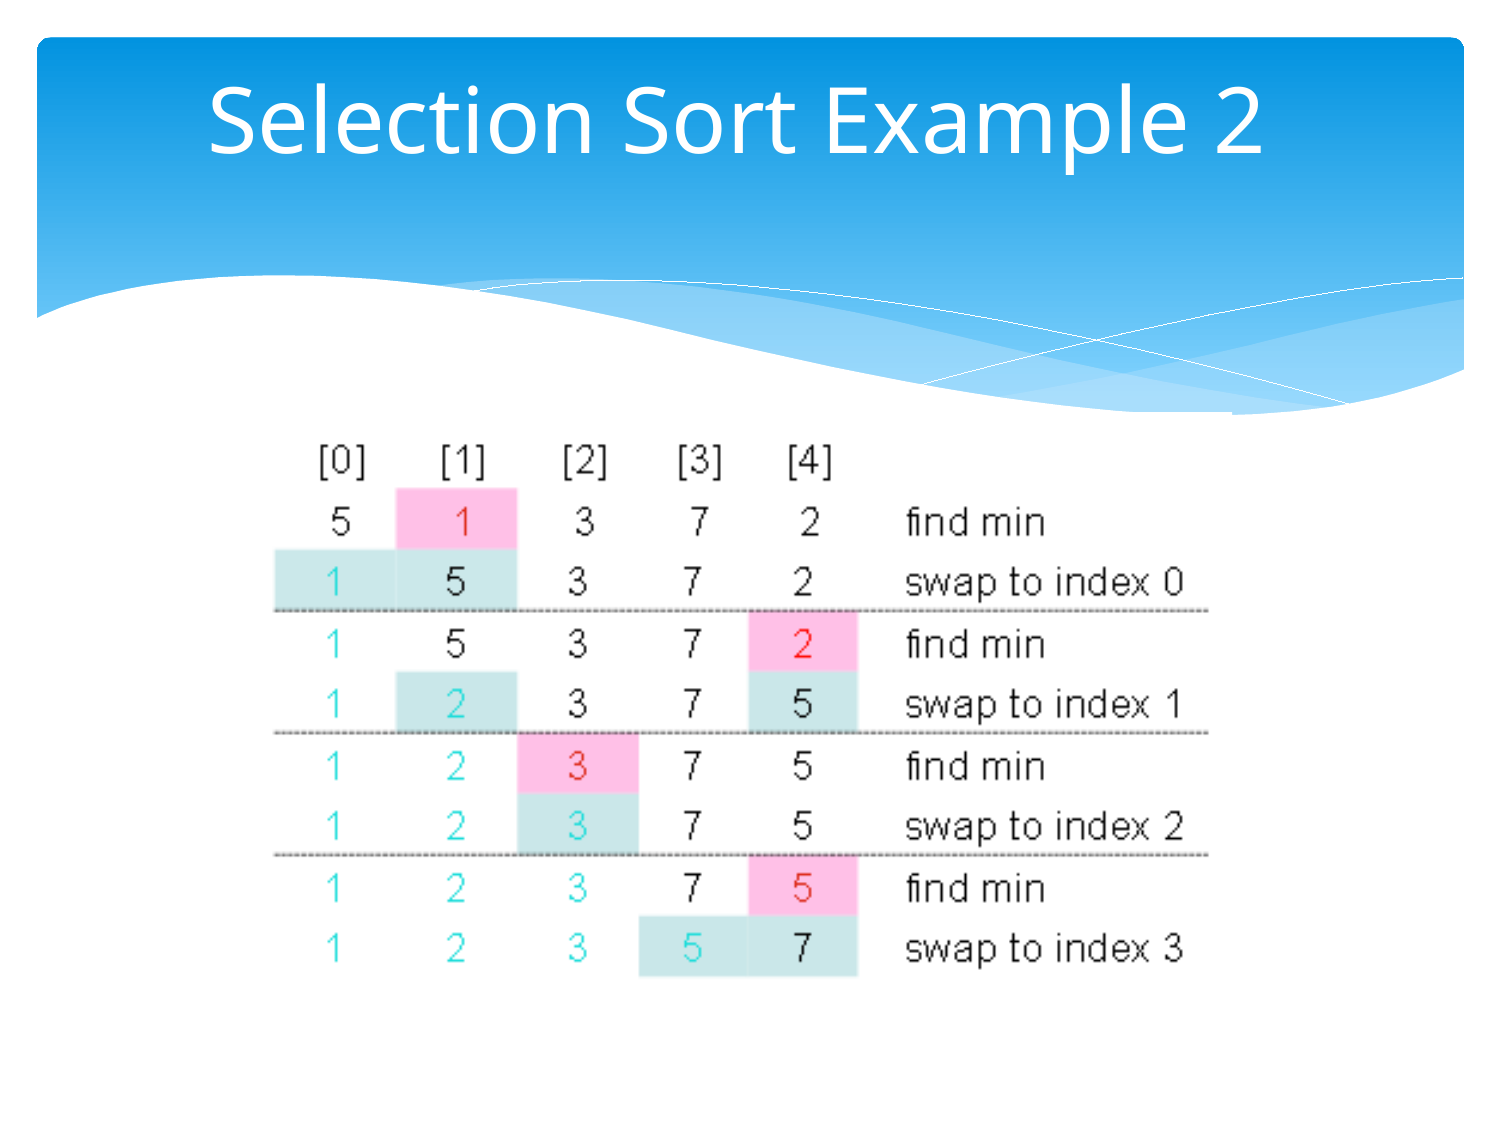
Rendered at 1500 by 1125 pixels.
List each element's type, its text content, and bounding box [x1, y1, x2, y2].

picture [242, 412, 1233, 998]
title Selection Sort Example 2 [62, 54, 1413, 150]
